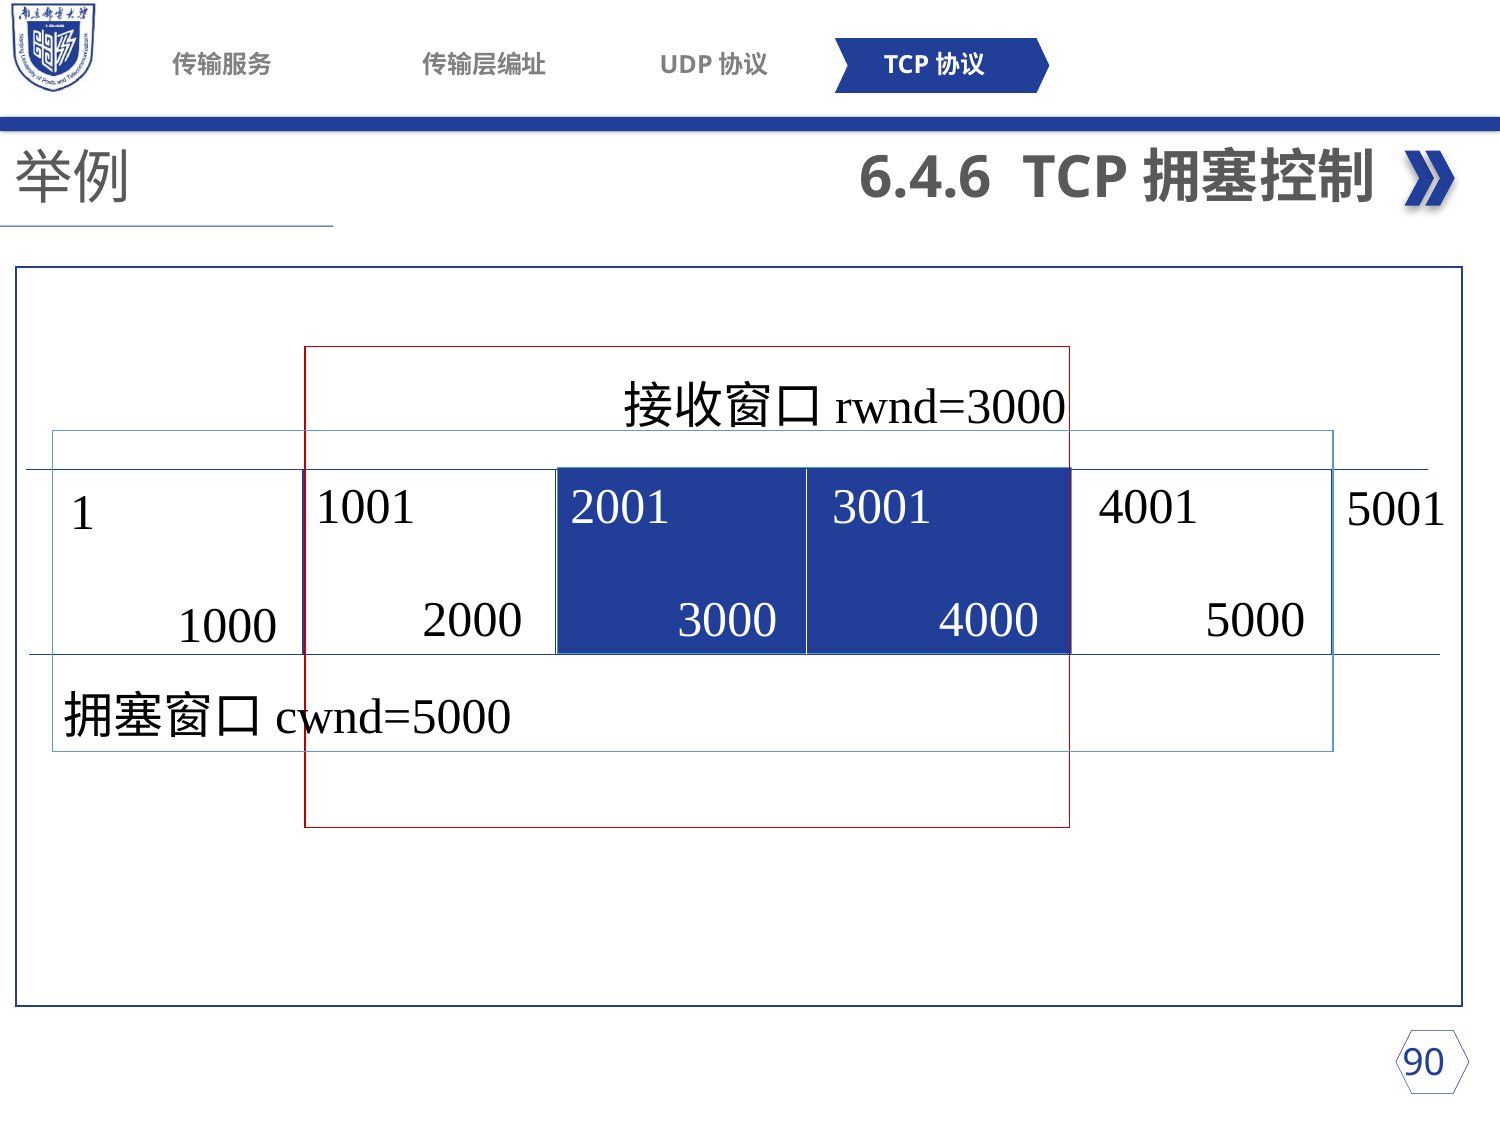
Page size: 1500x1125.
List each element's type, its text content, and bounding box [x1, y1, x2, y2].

text_box 传输层编址 [375, 48, 594, 79]
text_box [833, 51, 1051, 94]
text_box [833, 37, 1043, 48]
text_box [1404, 150, 1455, 206]
text_box 传输服务 [113, 48, 332, 79]
text_box UDP协议 [605, 48, 823, 79]
text_box TCP协议 [825, 48, 1044, 79]
text_box 举例 [0, 138, 388, 213]
text_box 90 [1363, 1030, 1494, 1092]
text_box [0, 116, 1500, 132]
text_box [15, 266, 1463, 1007]
picture [0, 0, 108, 93]
text_box 6.4.6 TCP拥塞控制 [113, 132, 1391, 217]
